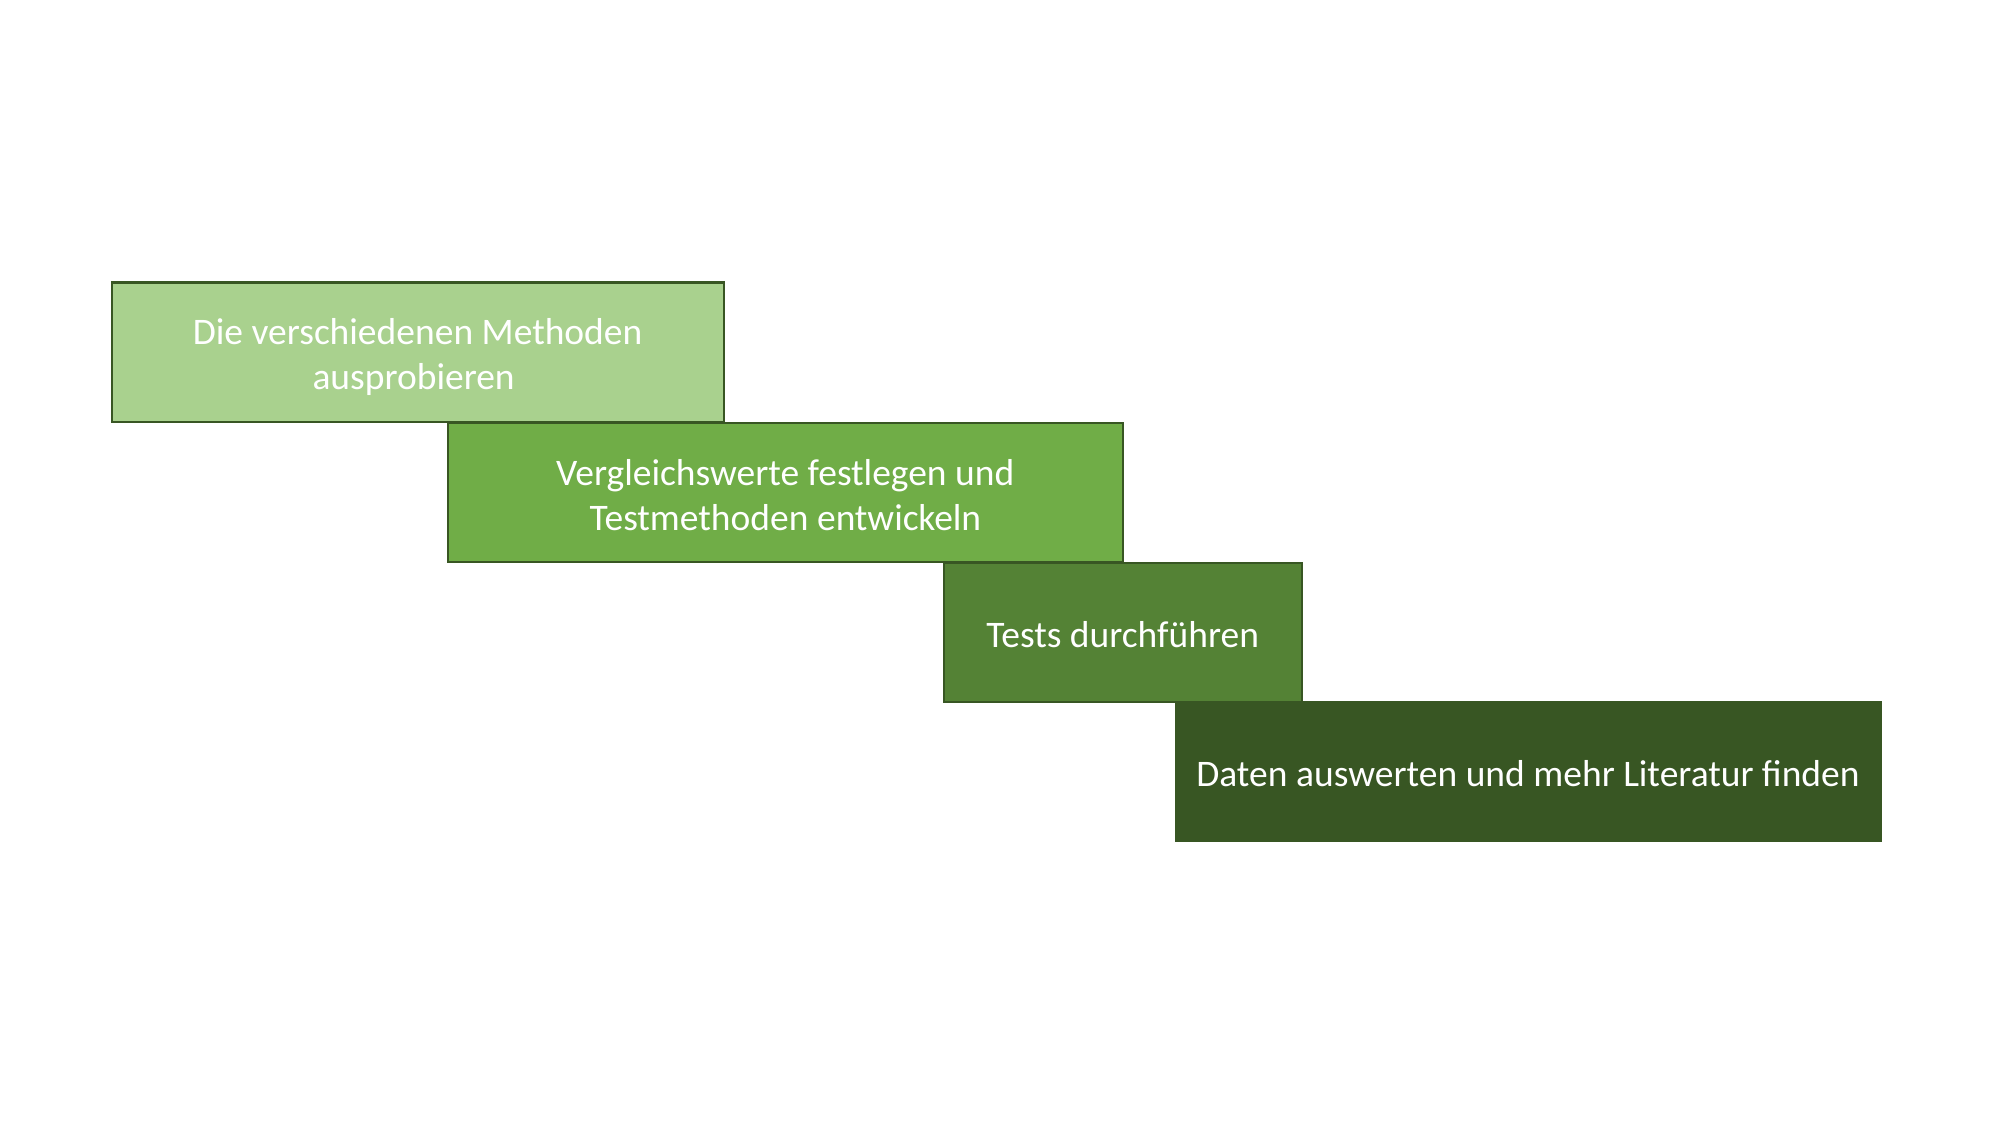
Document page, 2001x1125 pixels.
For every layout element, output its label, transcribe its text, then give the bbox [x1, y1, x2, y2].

text_box Daten auswerten und mehr Literatur finden [1175, 701, 1882, 842]
text_box Die verschiedenen Methoden ausprobieren [111, 281, 725, 423]
text_box Tests durchführen [943, 562, 1303, 703]
text_box Vergleichswerte festlegen und Testmethoden entwickeln [447, 422, 1124, 563]
